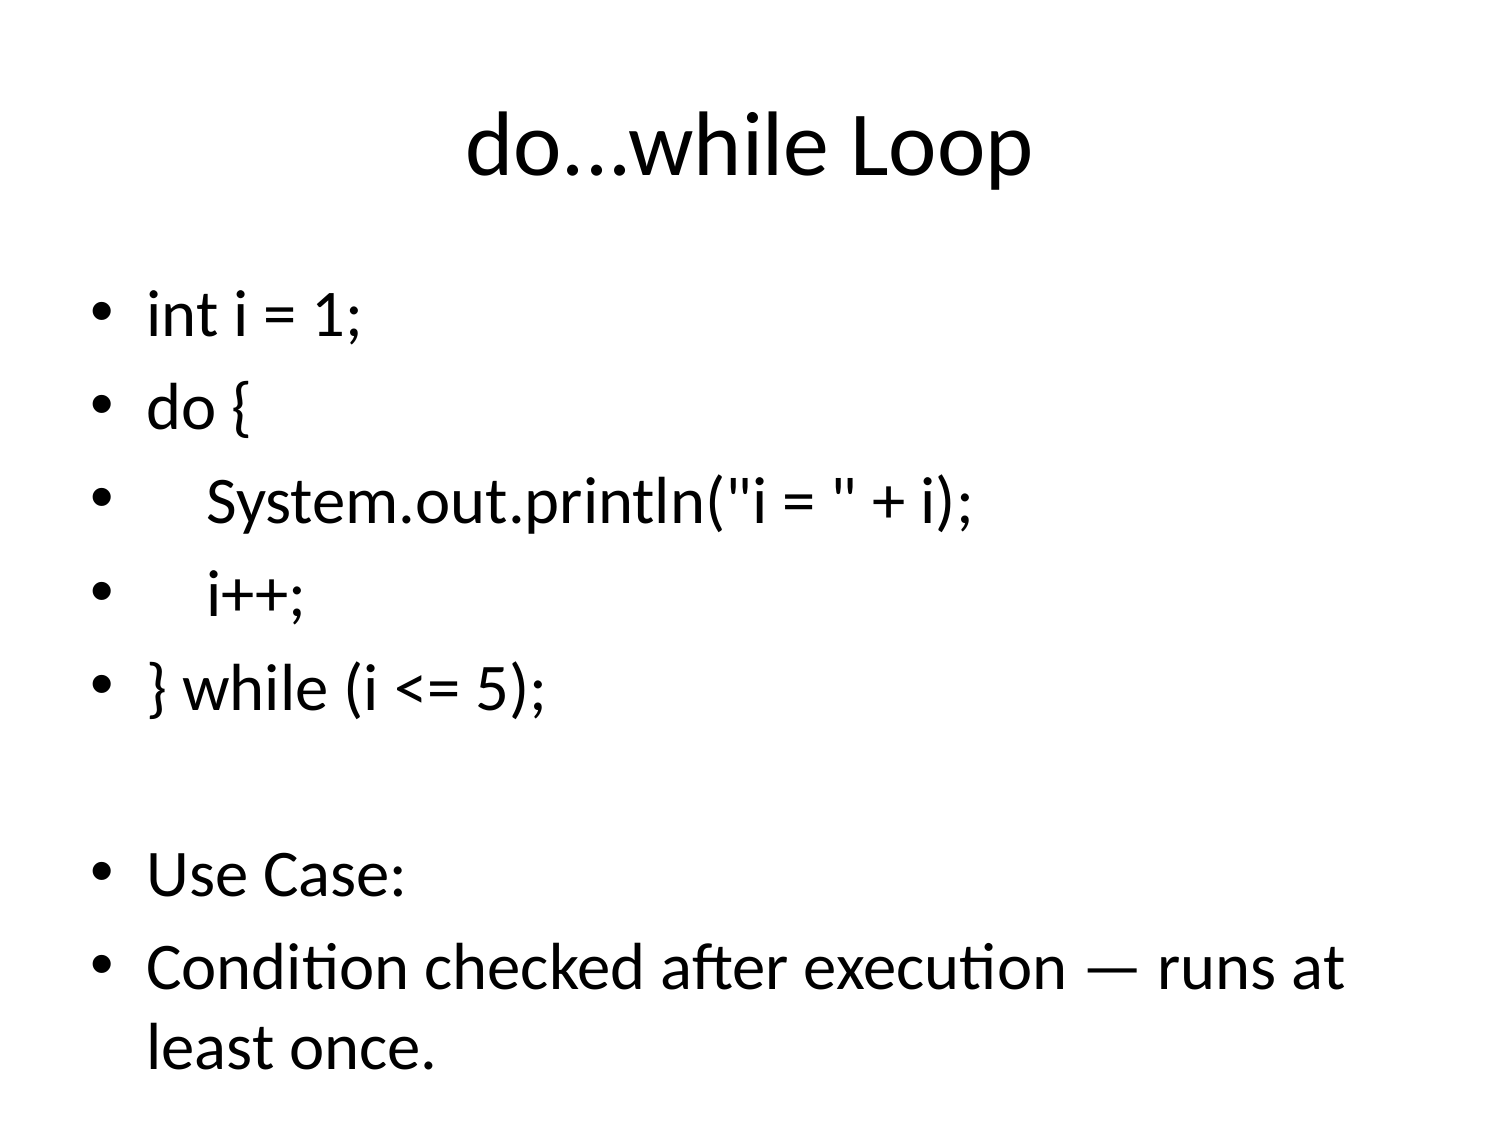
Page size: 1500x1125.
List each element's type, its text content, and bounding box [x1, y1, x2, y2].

title do...while Loop [75, 45, 1425, 233]
list int i = 1; do { System.out.println("i = " + i); i++; } while (i <= 5); Use Case: Condition checked after execution — runs at least once. [75, 262, 1425, 1005]
